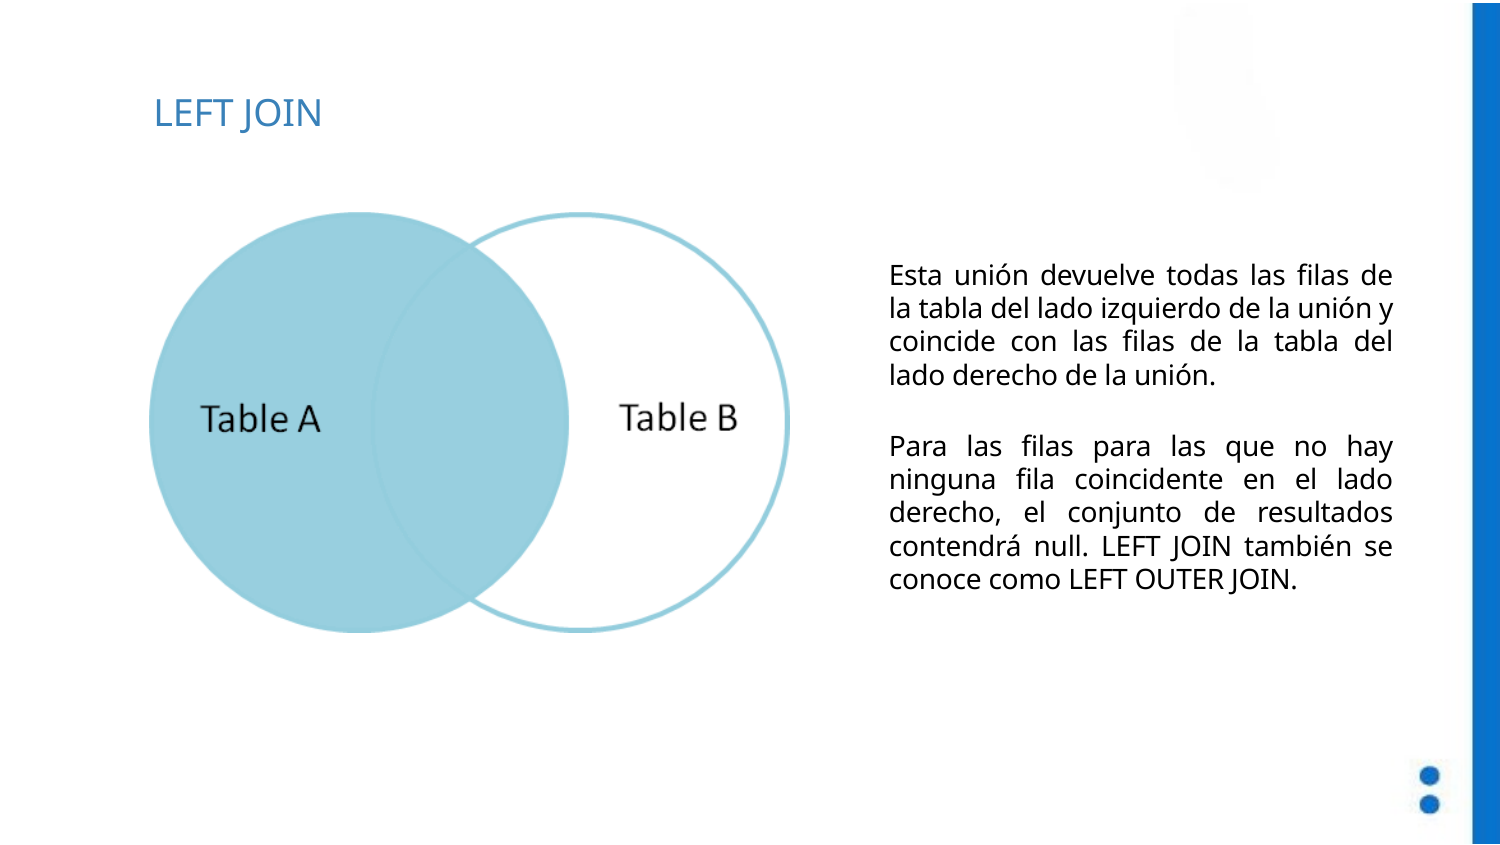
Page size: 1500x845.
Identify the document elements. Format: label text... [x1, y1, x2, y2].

picture [1174, 3, 1500, 844]
title LEFT JOIN [151, 86, 730, 210]
picture [149, 212, 790, 633]
text_box Esta unión devuelve todas las filas de la tabla del lado izquierdo de la unión y coincide con las filas de la tabla del lado derecho de la unión. Para las filas para las que no hay ninguna fila coincidente en el lado derecho, el conjunto de resultados contendrá null. LEFT JOIN también se conoce como LEFT OUTER JOIN. [886, 256, 1395, 597]
